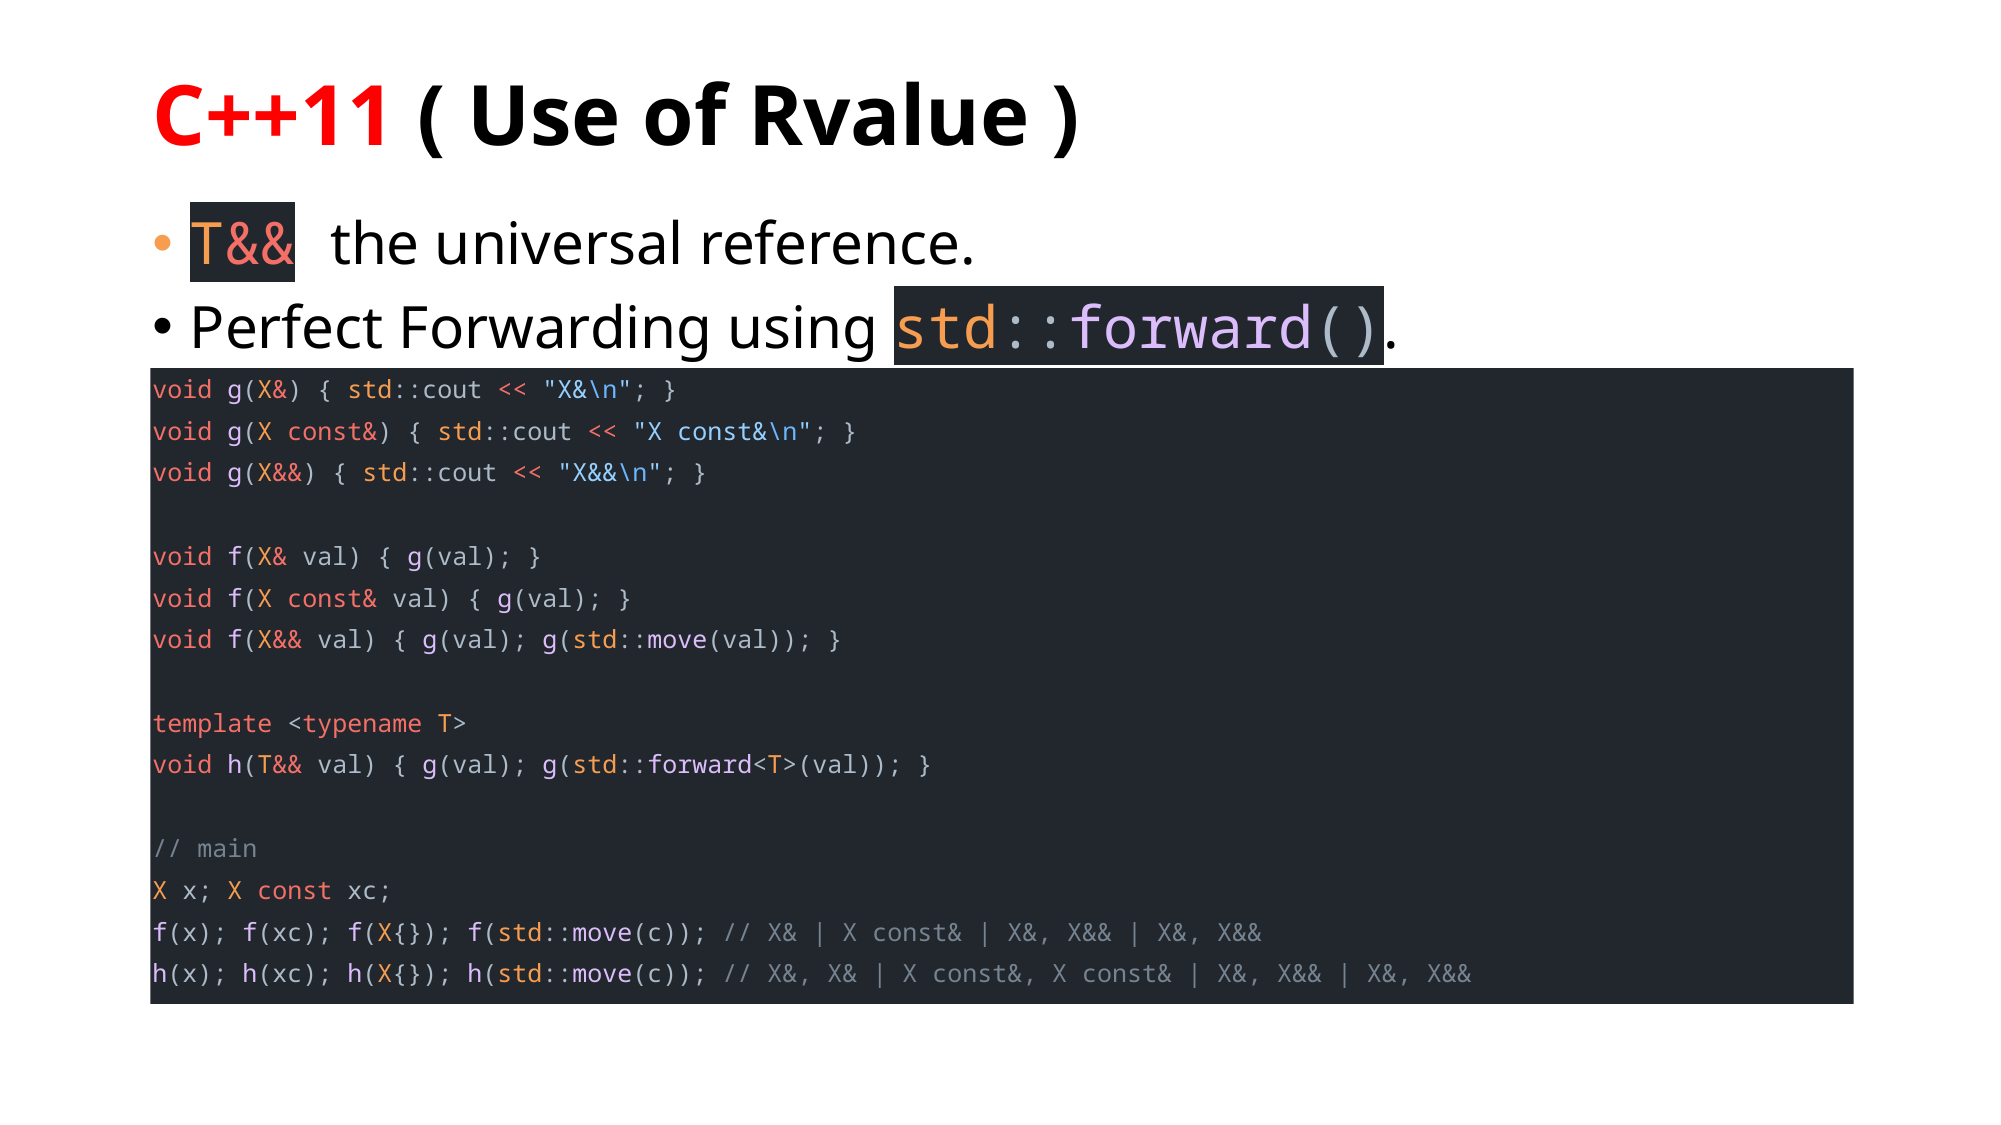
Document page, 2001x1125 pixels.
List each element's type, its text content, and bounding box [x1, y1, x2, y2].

list T&& the universal reference. Perfect Forwarding using std::forward(). void g(X&) { std::cout << "X&\n"; } void g(X const&) { std::cout << "X const&\n"; } void g(X&&) { std::cout << "X&&\n"; } void f(X& val) { g(val); } void f(X const& val) { g(val); } void f(X&& val) { g(val); g(std::move(val)); } template <typename T> void h(T&& val) { g(val); g(std::forward<T>(val)); } // main X x; X const xc; f(x); f(xc); f(X{}); f(std::move(c)); // X& | X const& | X&, X&& | X&, X&& h(x); h(xc); h(X{}); h(std::move(c)); // X&, X& | X const&, X const& | X&, X&& | X&, X&& [137, 206, 1863, 1004]
title C++11 ( Use of Rvalue ) [137, 59, 1863, 178]
